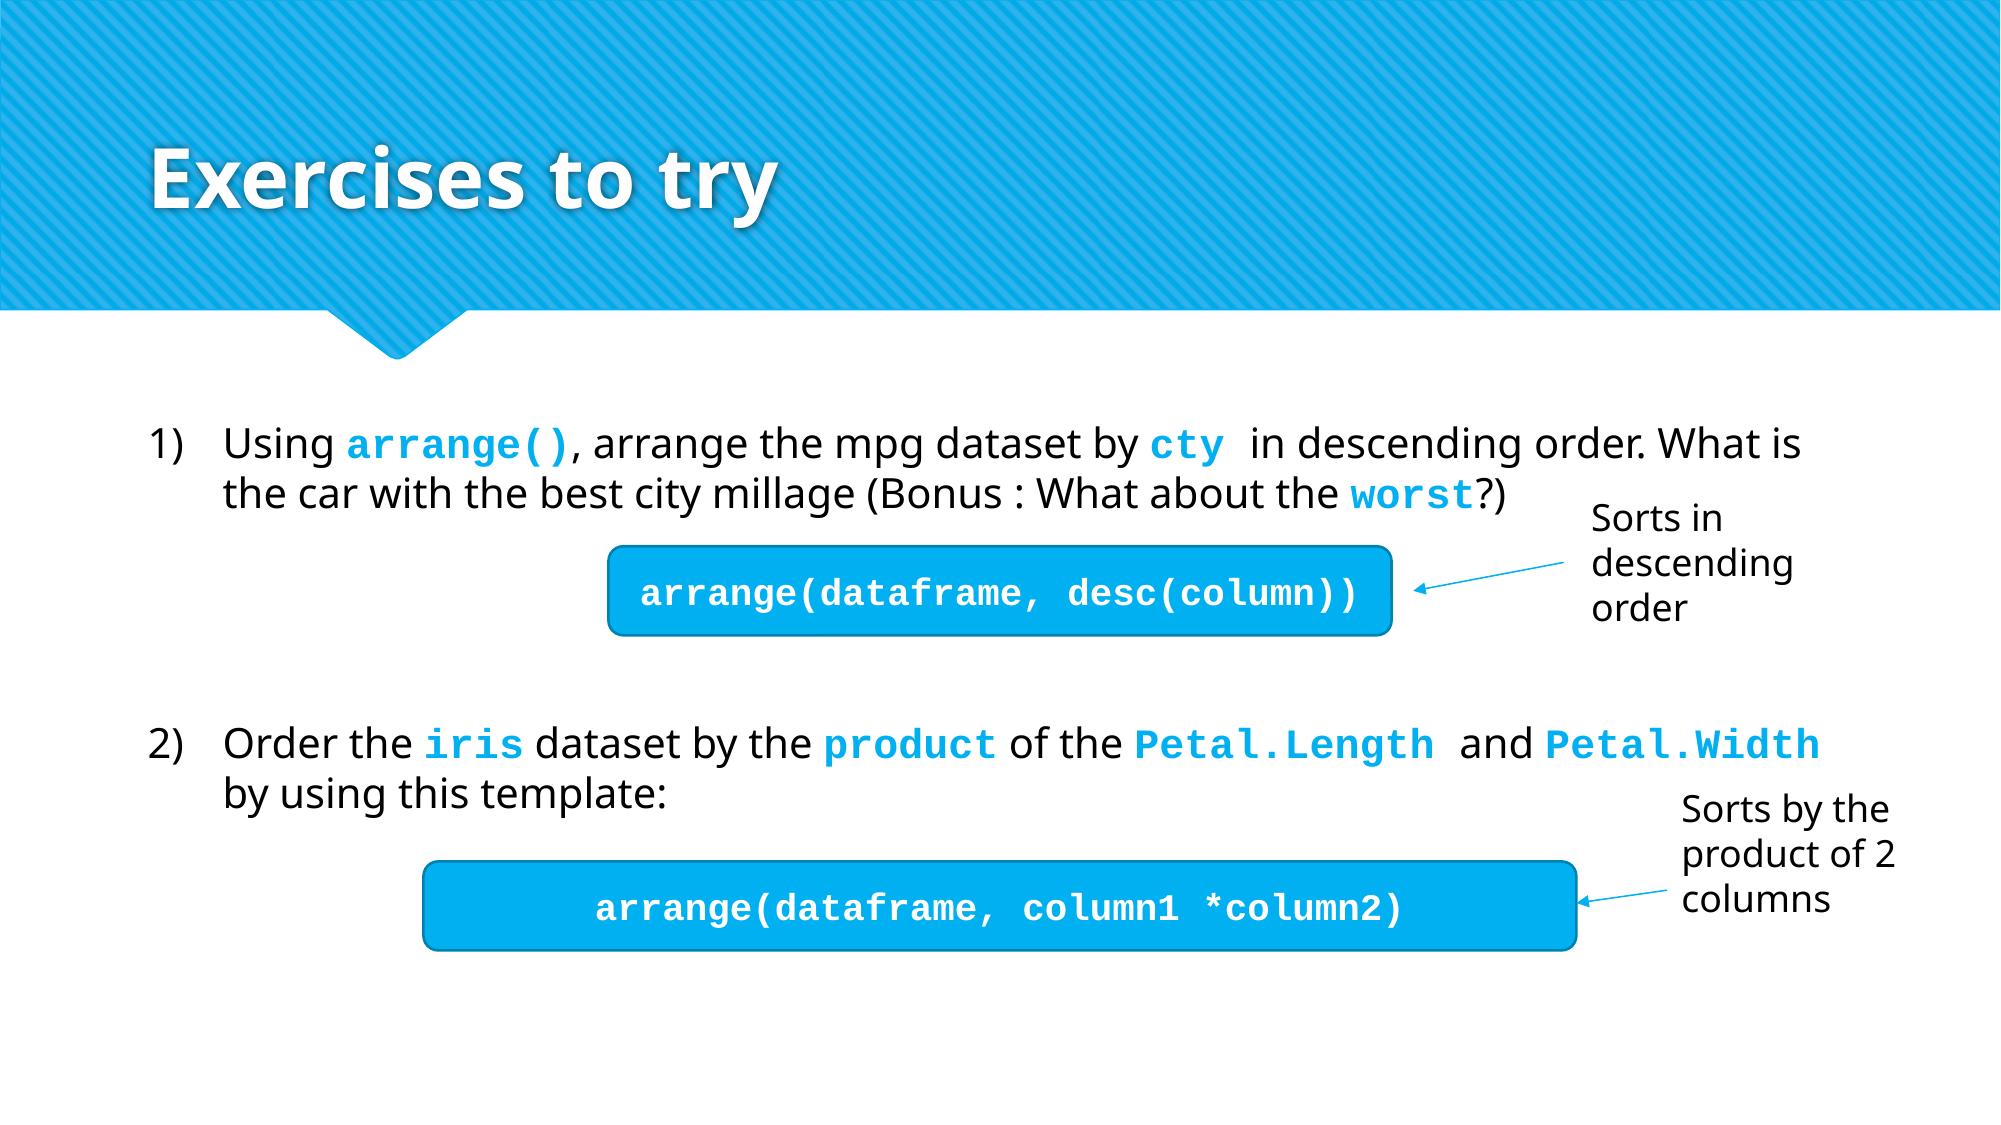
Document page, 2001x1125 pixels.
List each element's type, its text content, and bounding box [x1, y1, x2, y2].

text_box arrange(dataframe, column1 *column2) [422, 860, 1578, 952]
title Exercises to try [132, 73, 1868, 233]
text_box Sorts by the product of 2 columns [1666, 777, 1958, 928]
text_box Sorts in descending order [1576, 486, 1868, 637]
text_box arrange(dataframe, desc(column)) [607, 544, 1393, 637]
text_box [1576, 889, 1667, 904]
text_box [1412, 562, 1564, 591]
text_box Using arrange(), arrange the mpg dataset by cty in descending order. What is the car with the best city millage (Bonus : What about the worst?) Order the iris dataset by the product of the Petal.Length and Petal.Width by using this template: [132, 409, 1868, 925]
